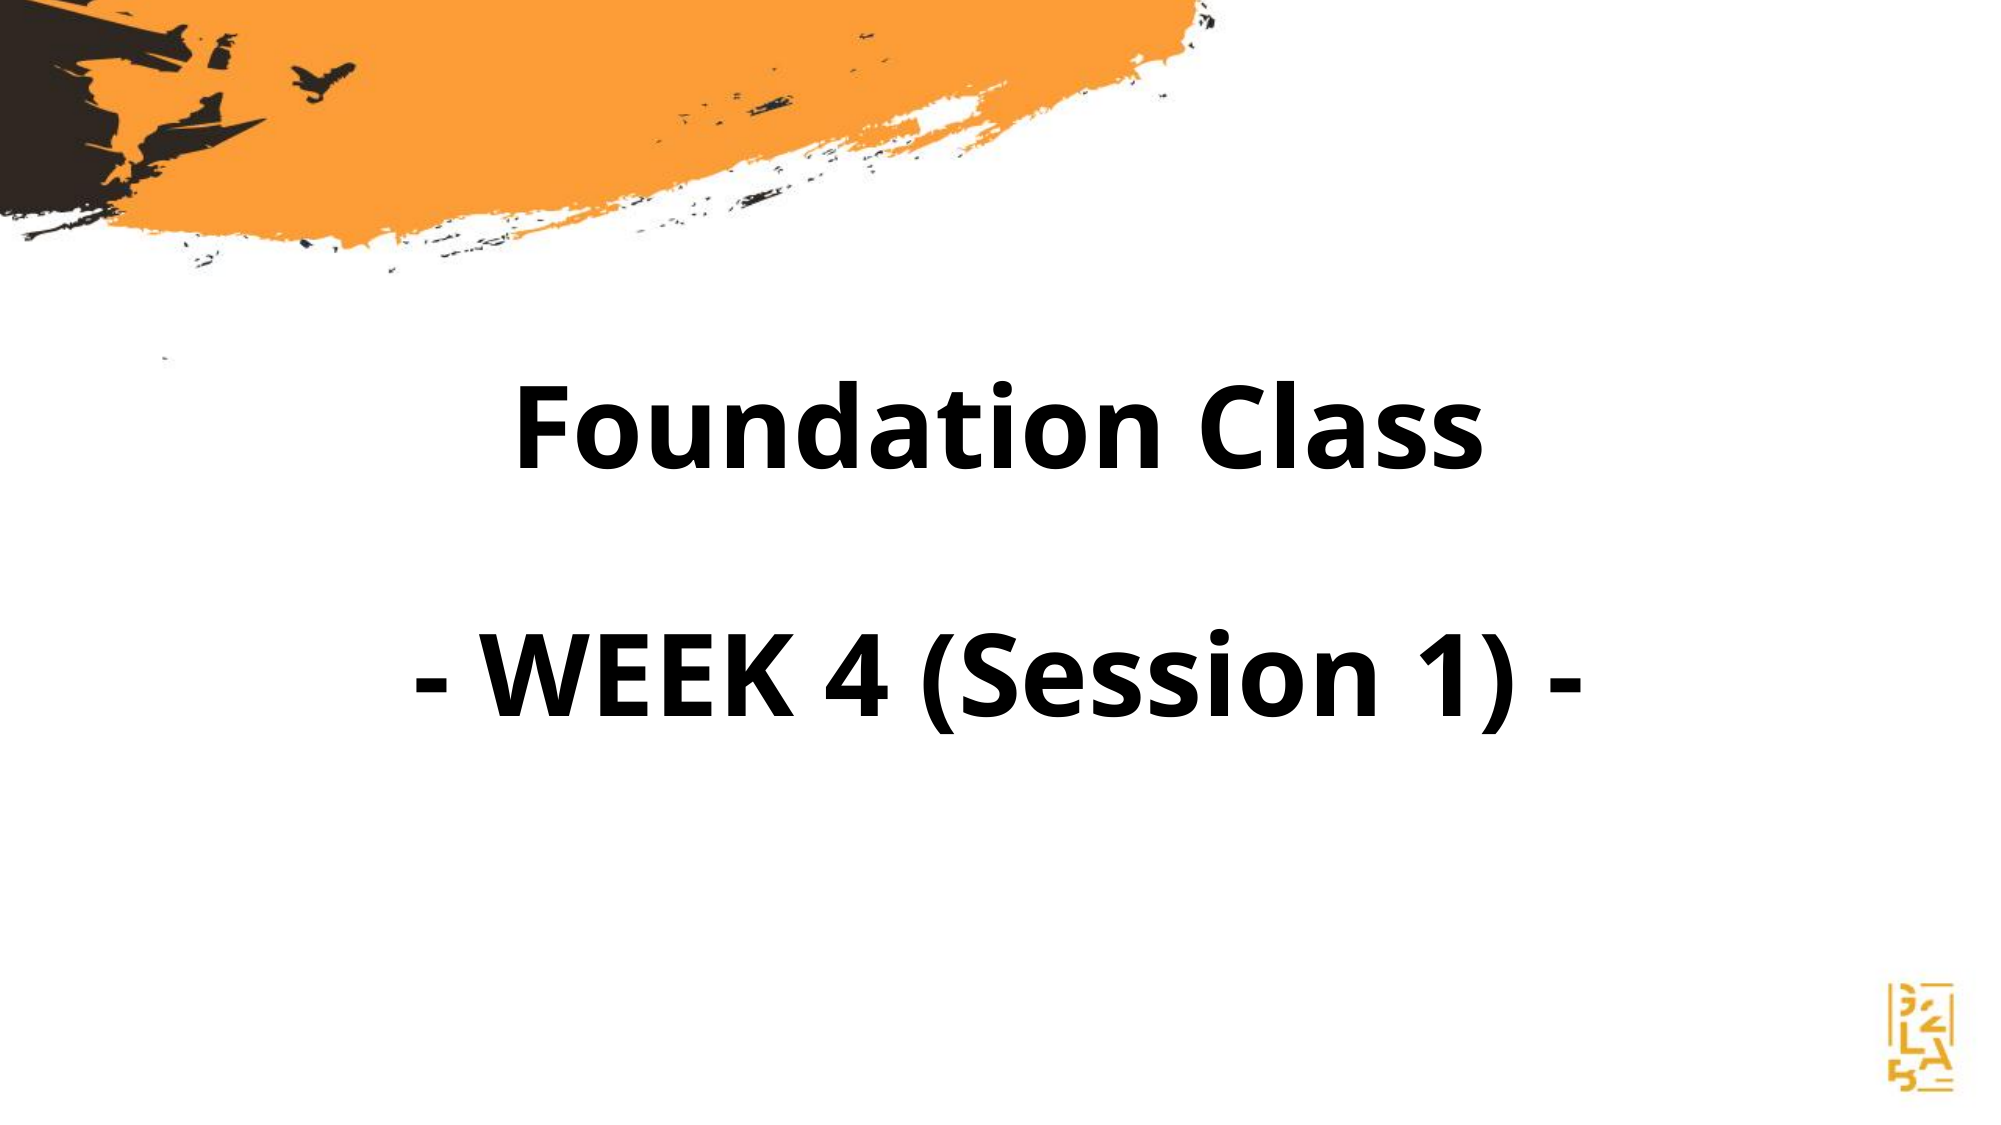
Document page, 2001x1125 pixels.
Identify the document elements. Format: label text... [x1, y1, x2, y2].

picture [0, 0, 2001, 1125]
title Foundation Class - WEEK 4 (Session 1) - [136, 280, 1862, 749]
